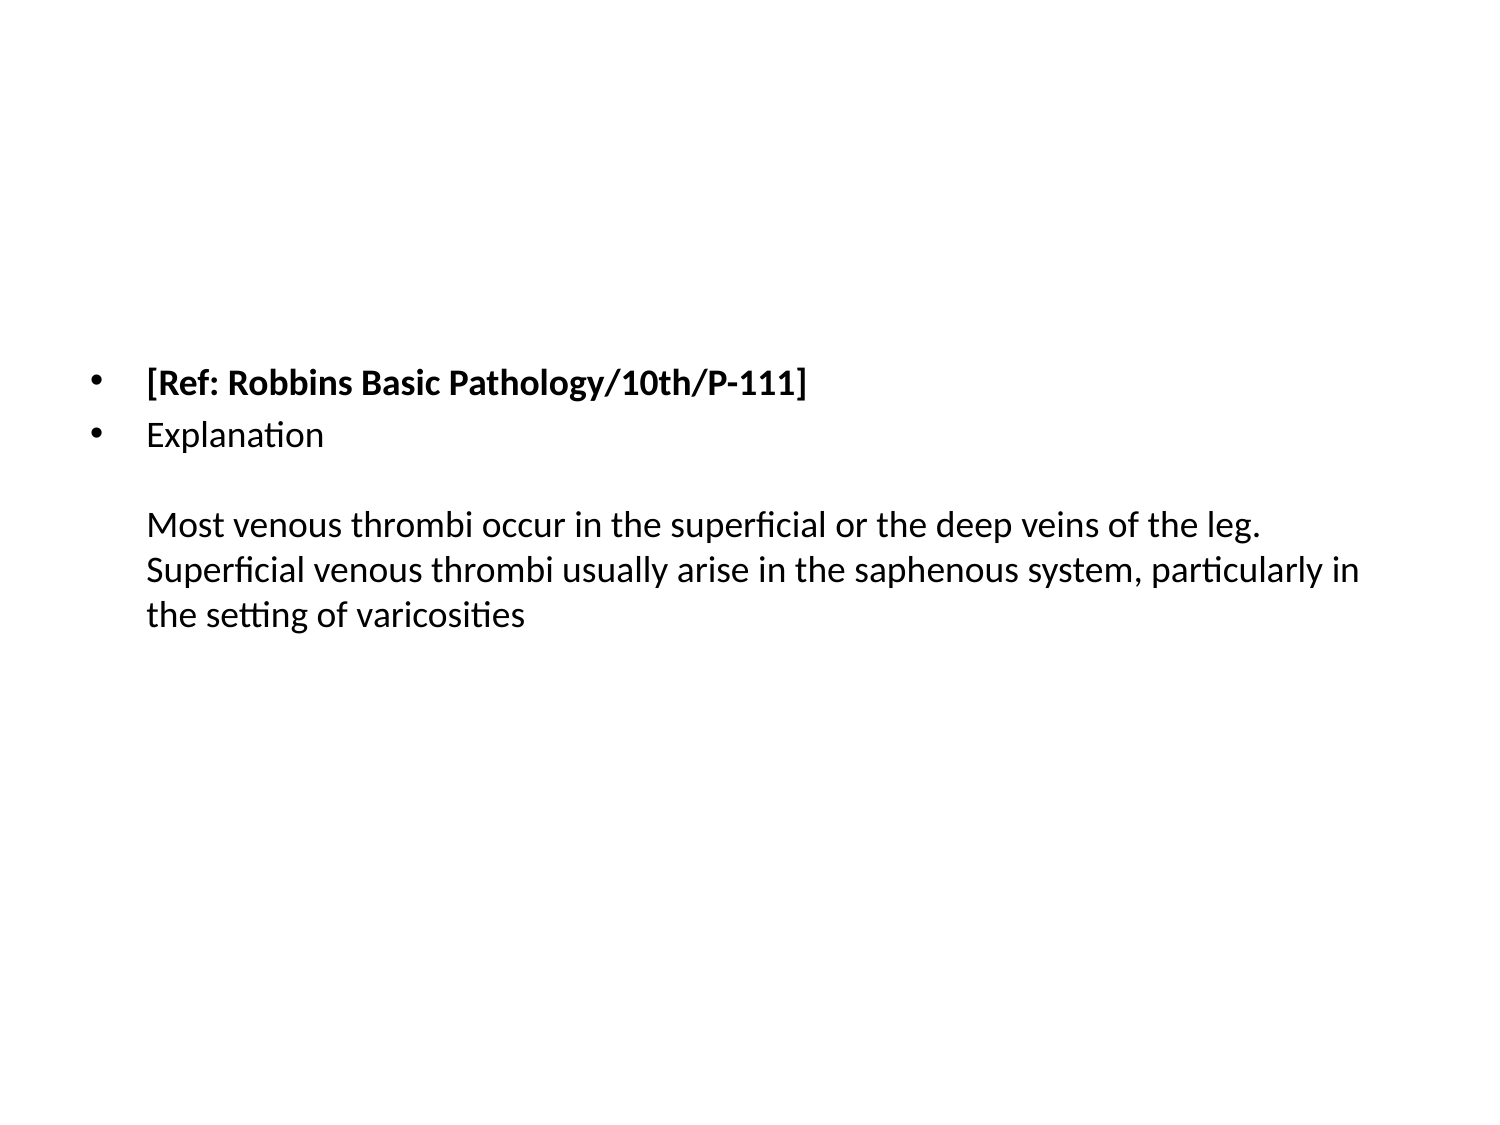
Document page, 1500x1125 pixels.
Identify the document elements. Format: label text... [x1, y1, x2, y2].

list [Ref: Robbins Basic Pathology/10th/P-111] Explanation Most venous thrombi occur in the superficial or the deep veins of the leg. Superficial venous thrombi usually arise in the saphenous system, particularly in the setting of varicosities [75, 262, 1425, 1005]
